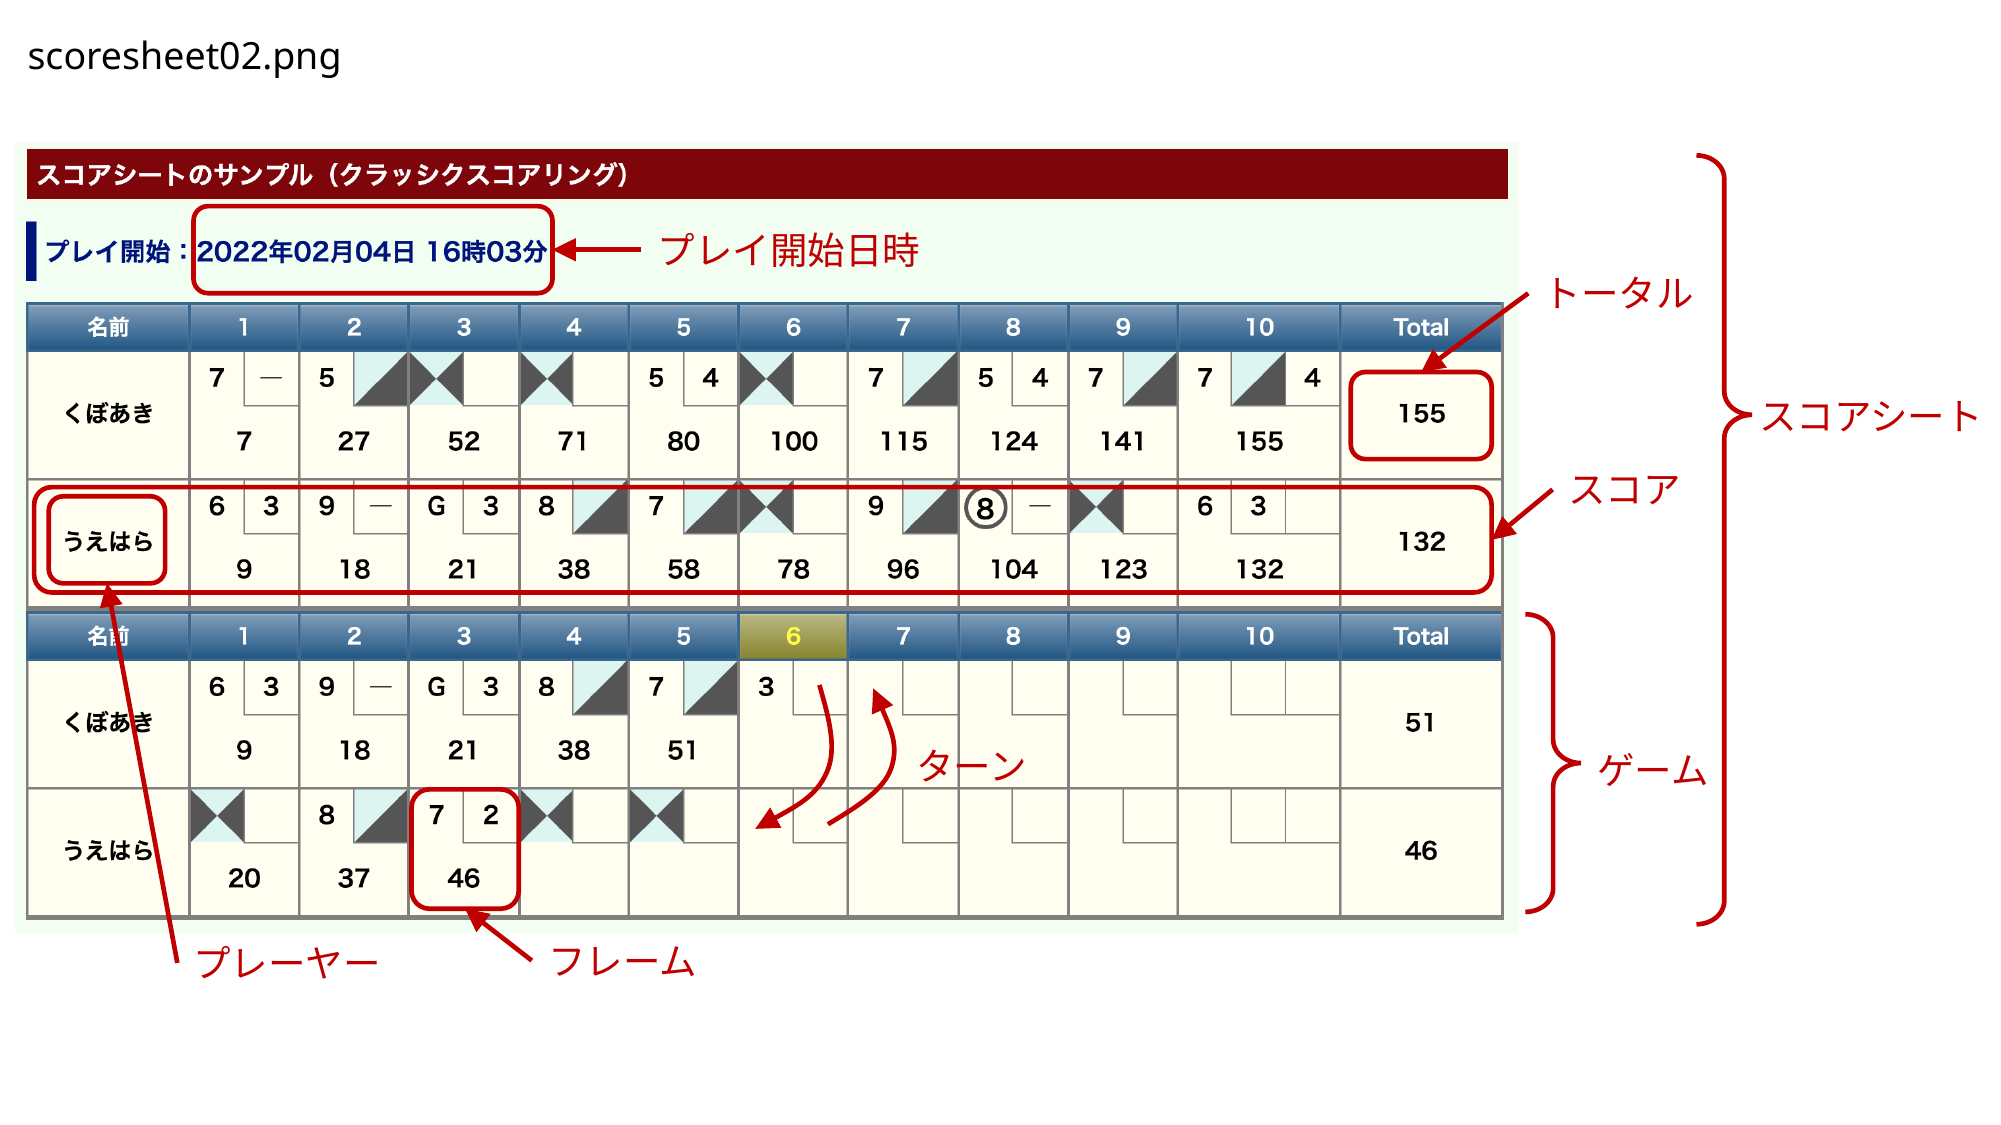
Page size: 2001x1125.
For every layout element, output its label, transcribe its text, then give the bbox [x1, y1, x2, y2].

text_box scoresheet02.png [12, 24, 357, 85]
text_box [15, 142, 2000, 994]
